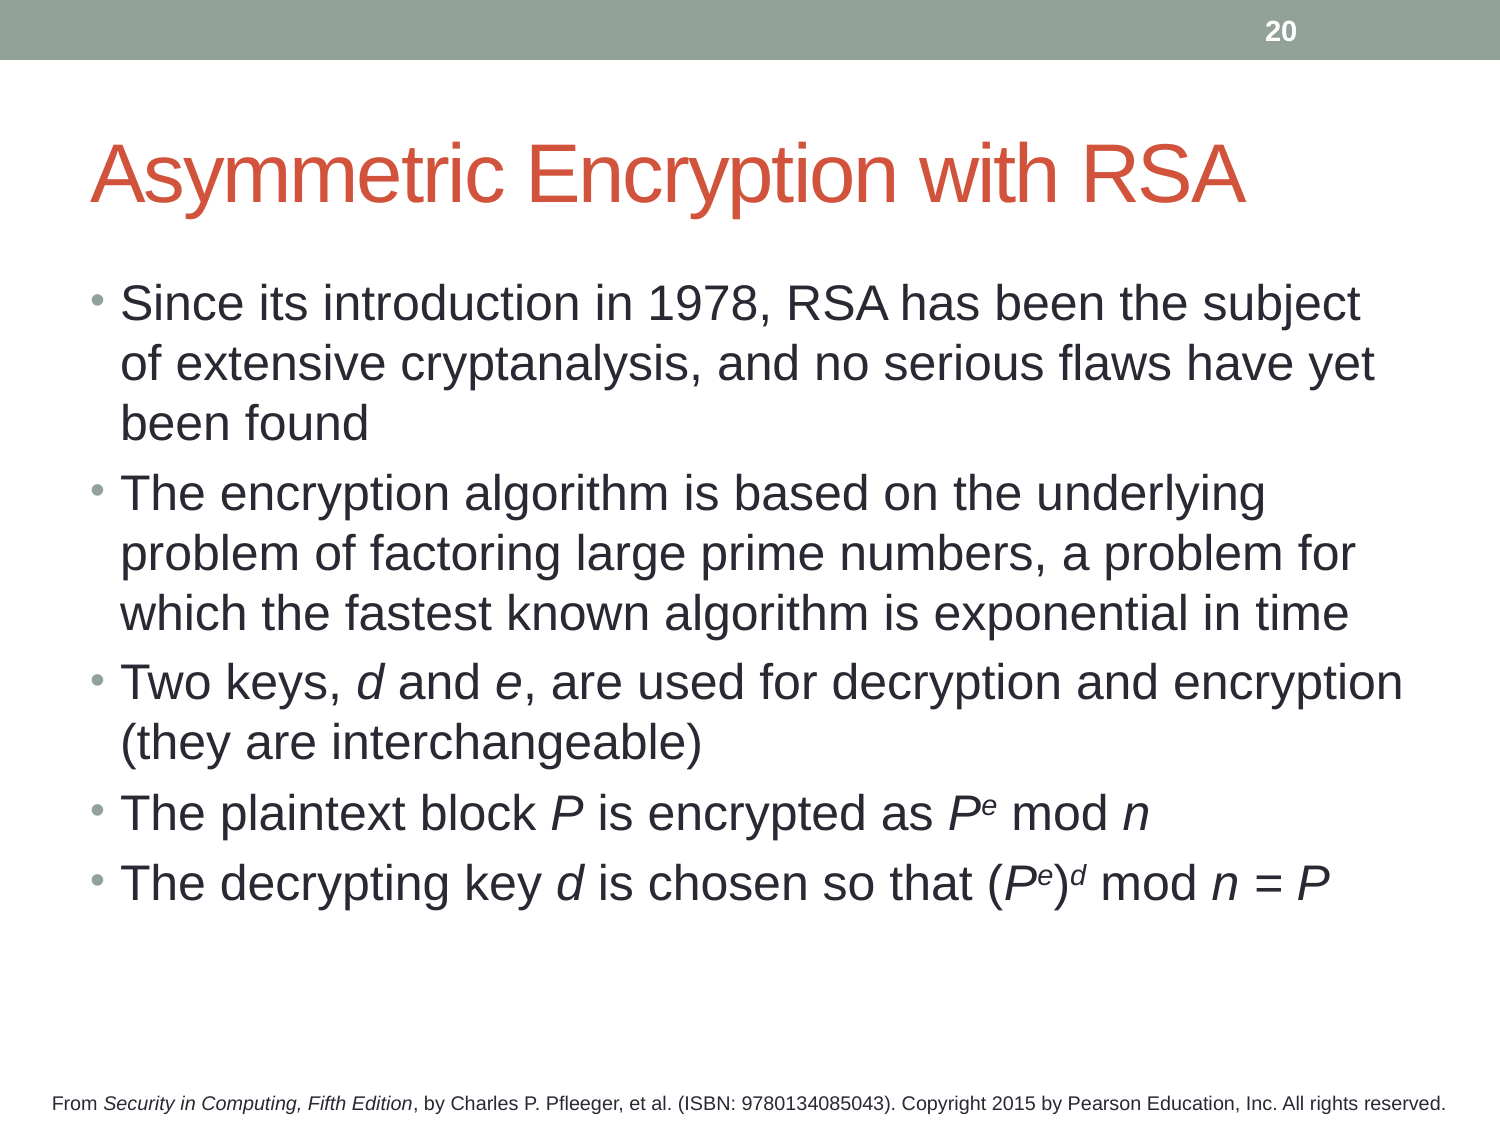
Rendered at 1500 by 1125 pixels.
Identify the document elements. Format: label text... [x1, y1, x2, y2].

title Asymmetric Encryption with RSA [75, 87, 1425, 250]
footer From Security in Computing, Fifth Edition, by Charles P. Pfleeger, et al. (ISBN: 9780134085043). Copyright 2015 by Pearson Education, Inc. All rights reserved. [0, 1075, 1500, 1125]
slide_number 20 [1250, 3, 1425, 57]
list Since its introduction in 1978, RSA has been the subject of extensive cryptanalysis, and no serious flaws have yet been found The encryption algorithm is based on the underlying problem of factoring large prime numbers, a problem for which the fastest known algorithm is exponential in time Two keys, d and e, are used for decryption and encryption (they are interchangeable) The plaintext block P is encrypted as Pe mod n The decrypting key d is chosen so that (Pe)d mod n = P [75, 262, 1425, 1063]
